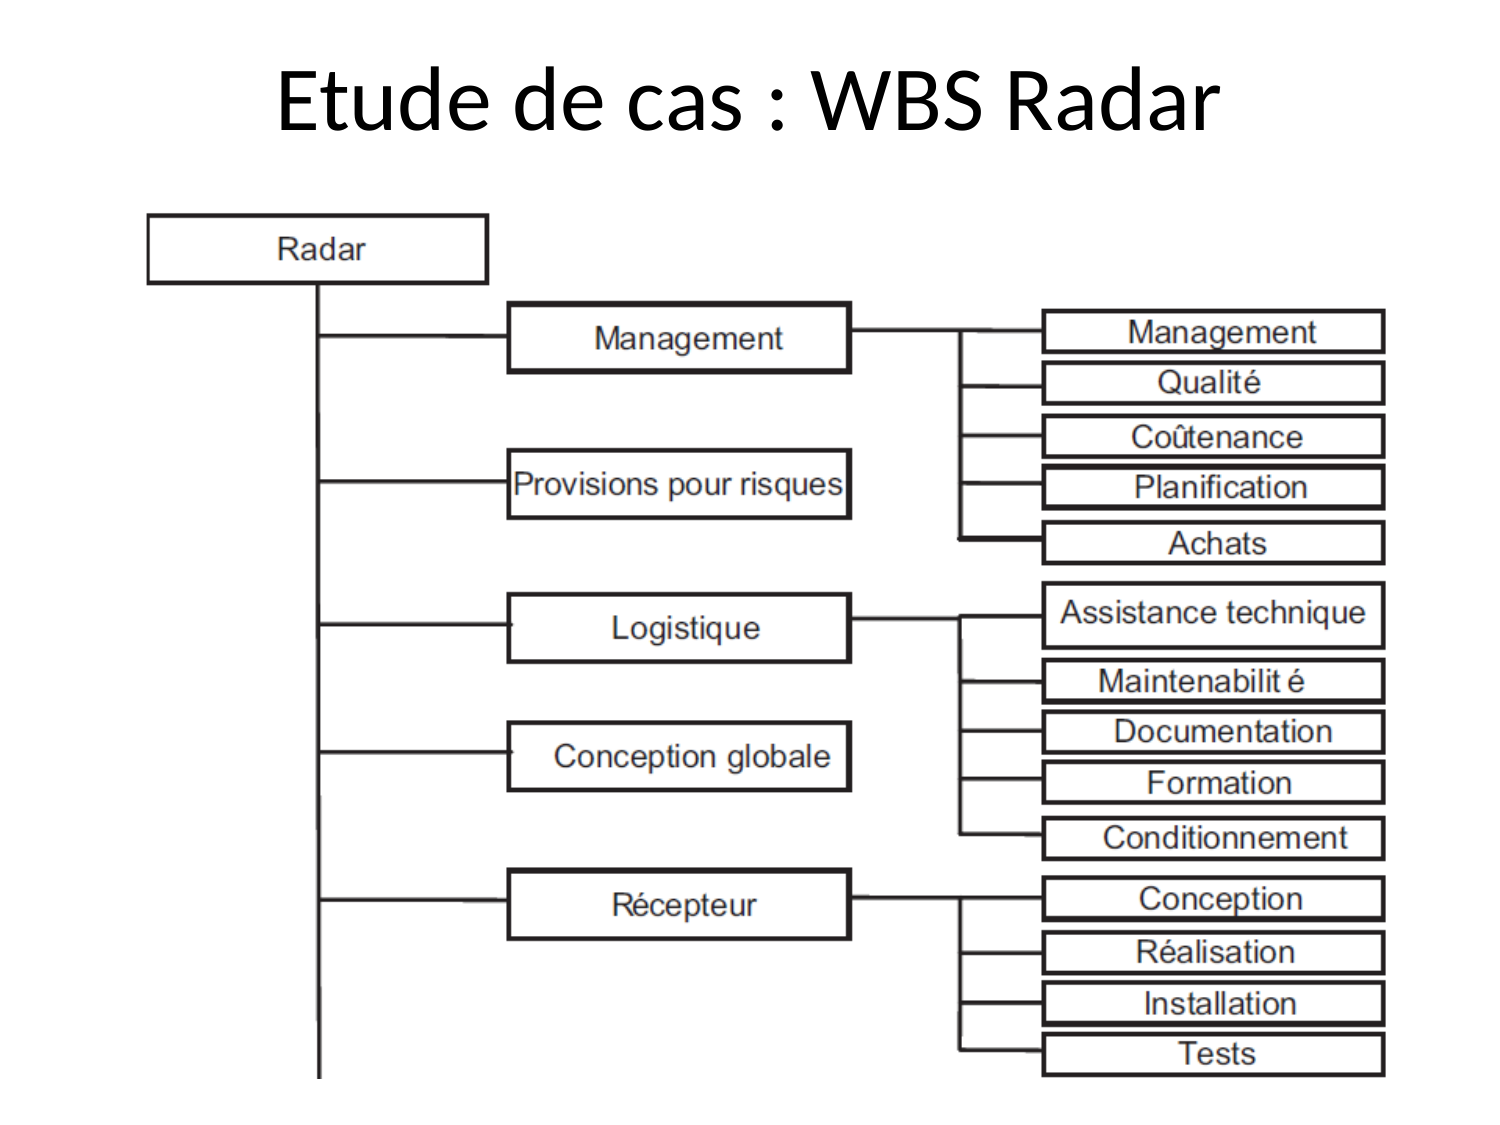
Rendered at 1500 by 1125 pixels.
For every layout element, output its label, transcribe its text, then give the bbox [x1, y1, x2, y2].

picture [64, 165, 1436, 1079]
title Etude de cas : WBS Radar [0, 0, 1500, 188]
